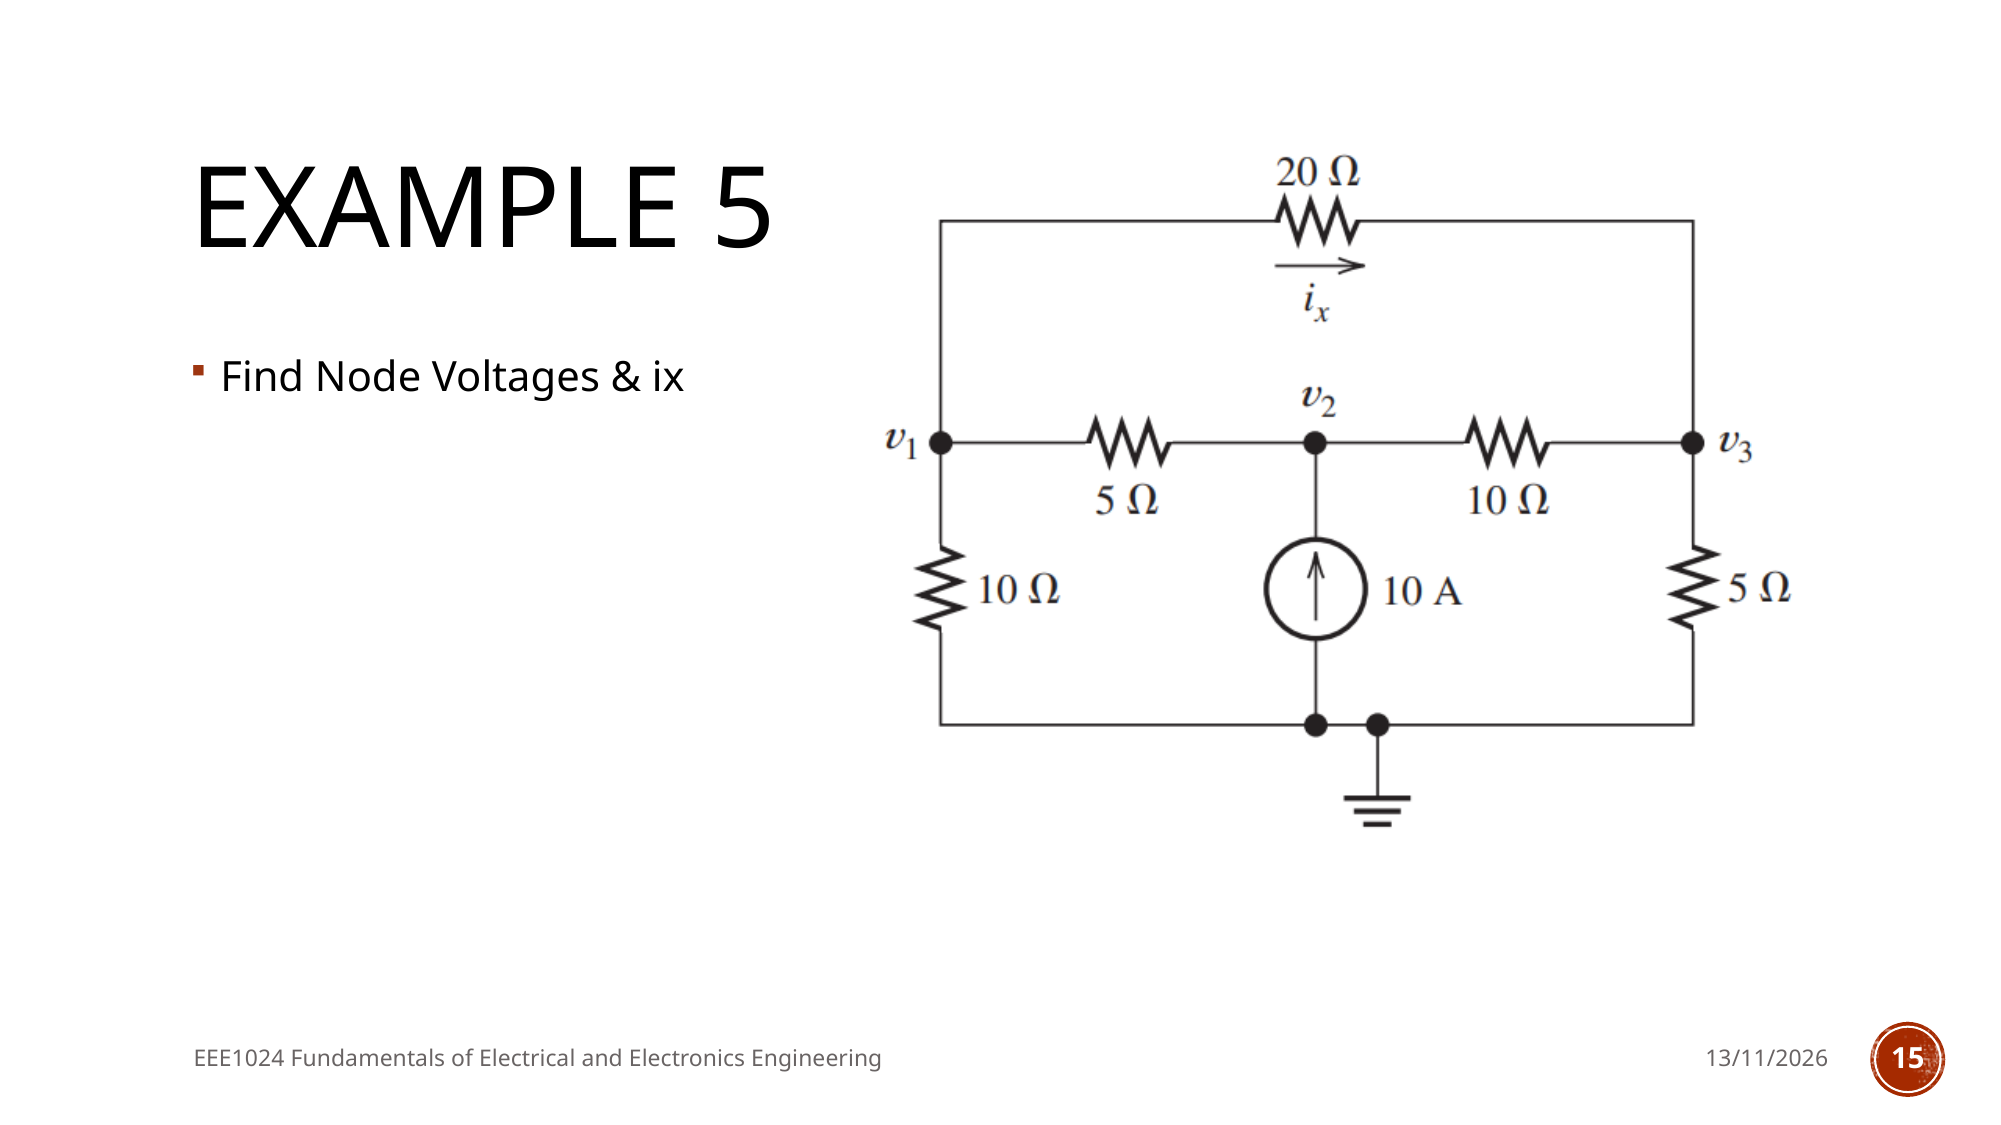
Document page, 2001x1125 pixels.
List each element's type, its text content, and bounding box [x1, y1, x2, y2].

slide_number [1306, 1028, 1844, 1089]
title Example 5 [175, 79, 1826, 344]
picture [801, 112, 1825, 849]
list Find Node Voltages & ix [175, 348, 1826, 1013]
footer EEE1024 Fundamentals of Electrical and Electronics Engineering [178, 1028, 1217, 1089]
slide_number 15 [1855, 1028, 1961, 1089]
